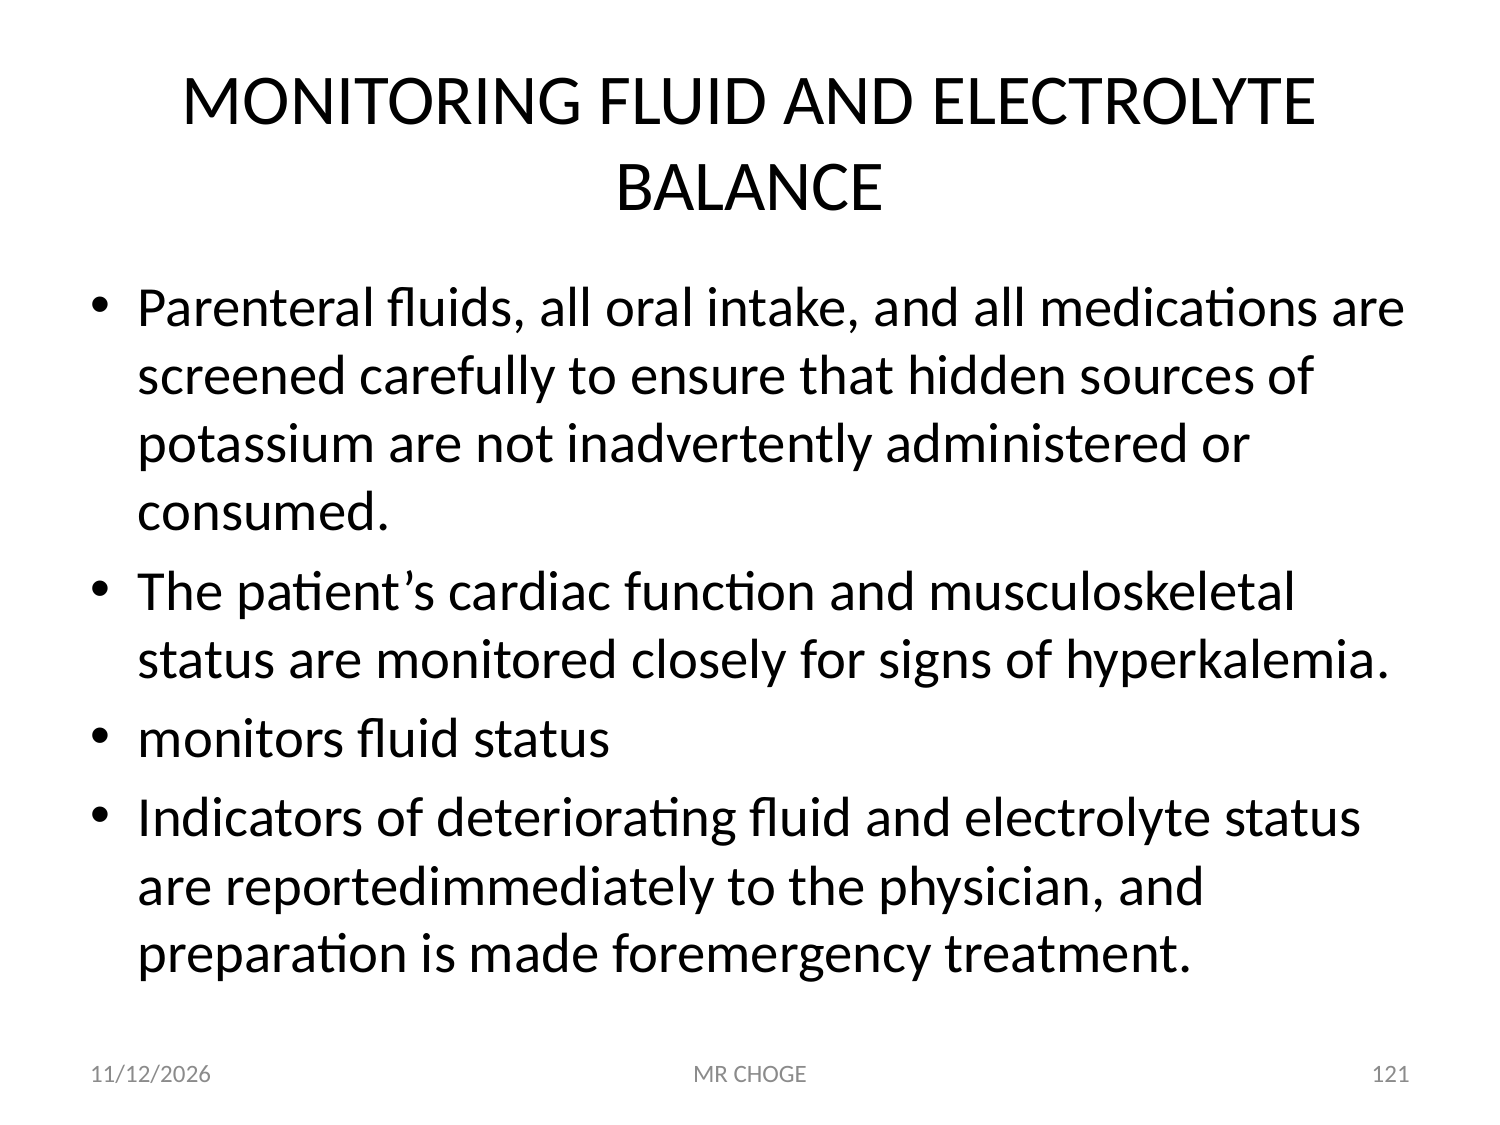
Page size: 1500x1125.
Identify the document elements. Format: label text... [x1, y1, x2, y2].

footer MR CHOGE [512, 1042, 988, 1103]
list Parenteral fluids, all oral intake, and all medications are screened carefully to ensure that hidden sources of potassium are not inadvertently administered or consumed. The patient’s cardiac function and musculoskeletal status are monitored closely for signs of hyperkalemia. monitors fluid status Indicators of deteriorating fluid and electrolyte status are reportedimmediately to the physician, and preparation is made foremergency treatment. [75, 262, 1425, 1005]
title MONITORING FLUID AND ELECTROLYTE BALANCE [75, 45, 1425, 233]
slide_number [75, 1042, 425, 1103]
slide_number 121 [1074, 1042, 1425, 1103]
